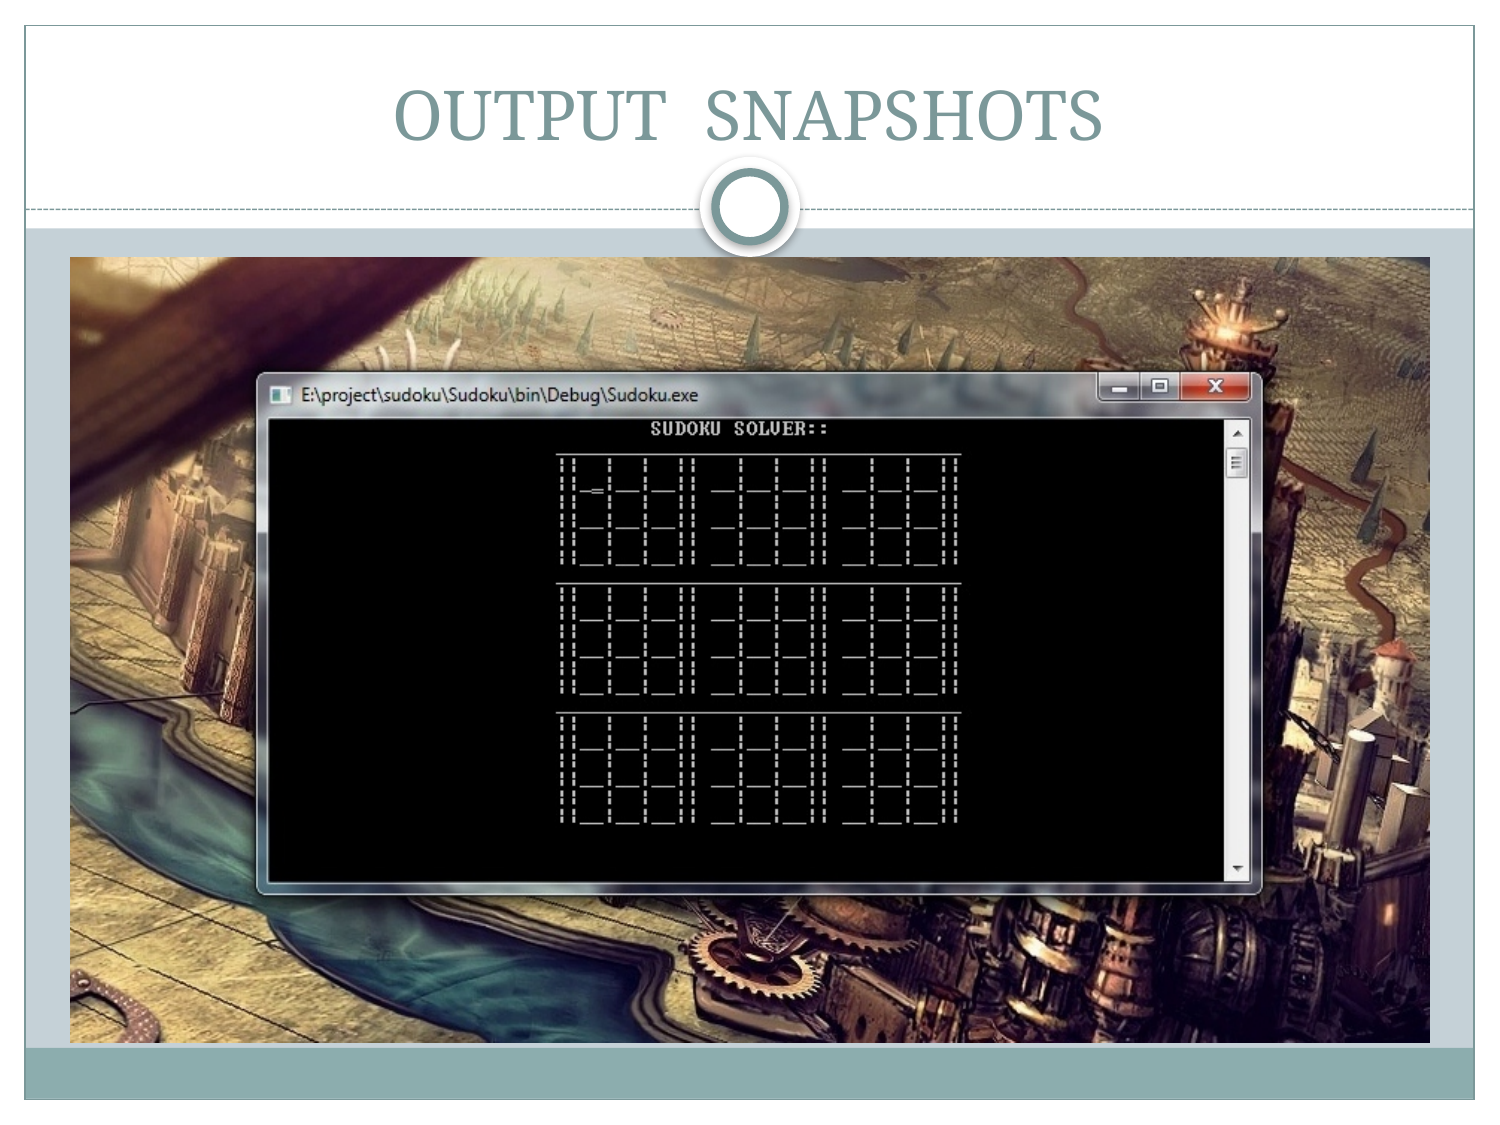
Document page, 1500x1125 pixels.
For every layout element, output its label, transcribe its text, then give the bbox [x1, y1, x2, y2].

title OUTPUT SNAPSHOTS [49, 37, 1450, 162]
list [70, 257, 1430, 1044]
